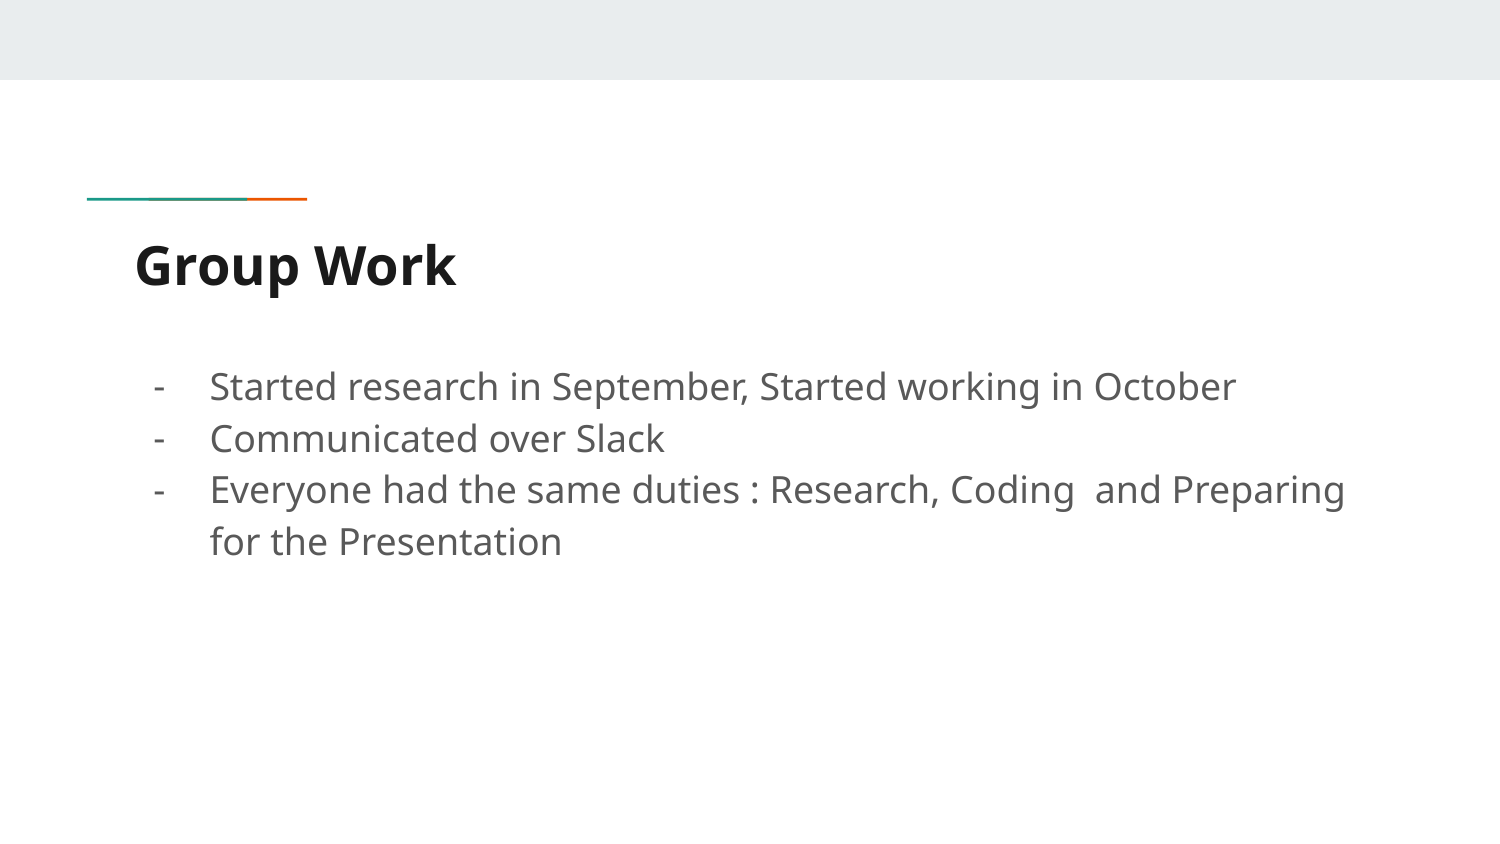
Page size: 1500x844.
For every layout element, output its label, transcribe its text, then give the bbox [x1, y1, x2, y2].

list Started research in September, Started working in October Communicated over Slack Everyone had the same duties : Research, Coding and Preparing for the Presentation [119, 341, 1381, 712]
title Group Work [119, 216, 1381, 305]
